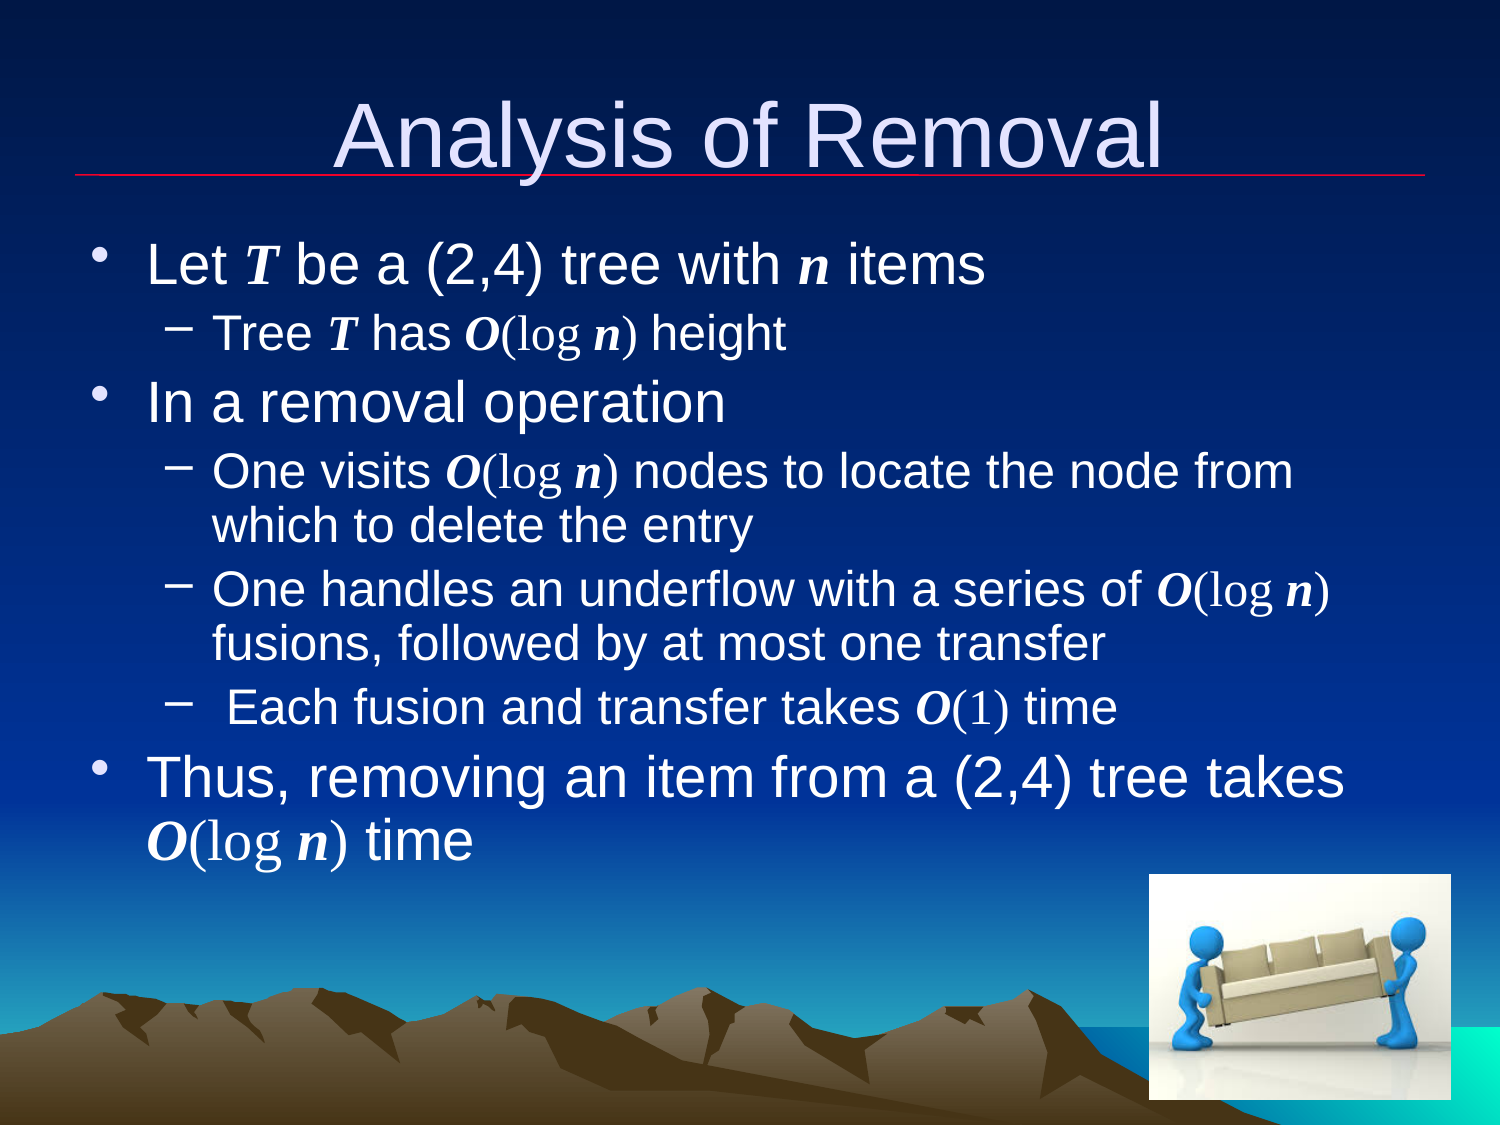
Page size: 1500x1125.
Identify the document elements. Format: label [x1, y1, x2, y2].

picture [1149, 874, 1451, 1101]
title [74, 37, 1426, 226]
slide_number [1074, 1024, 1149, 1101]
list [74, 226, 1451, 952]
